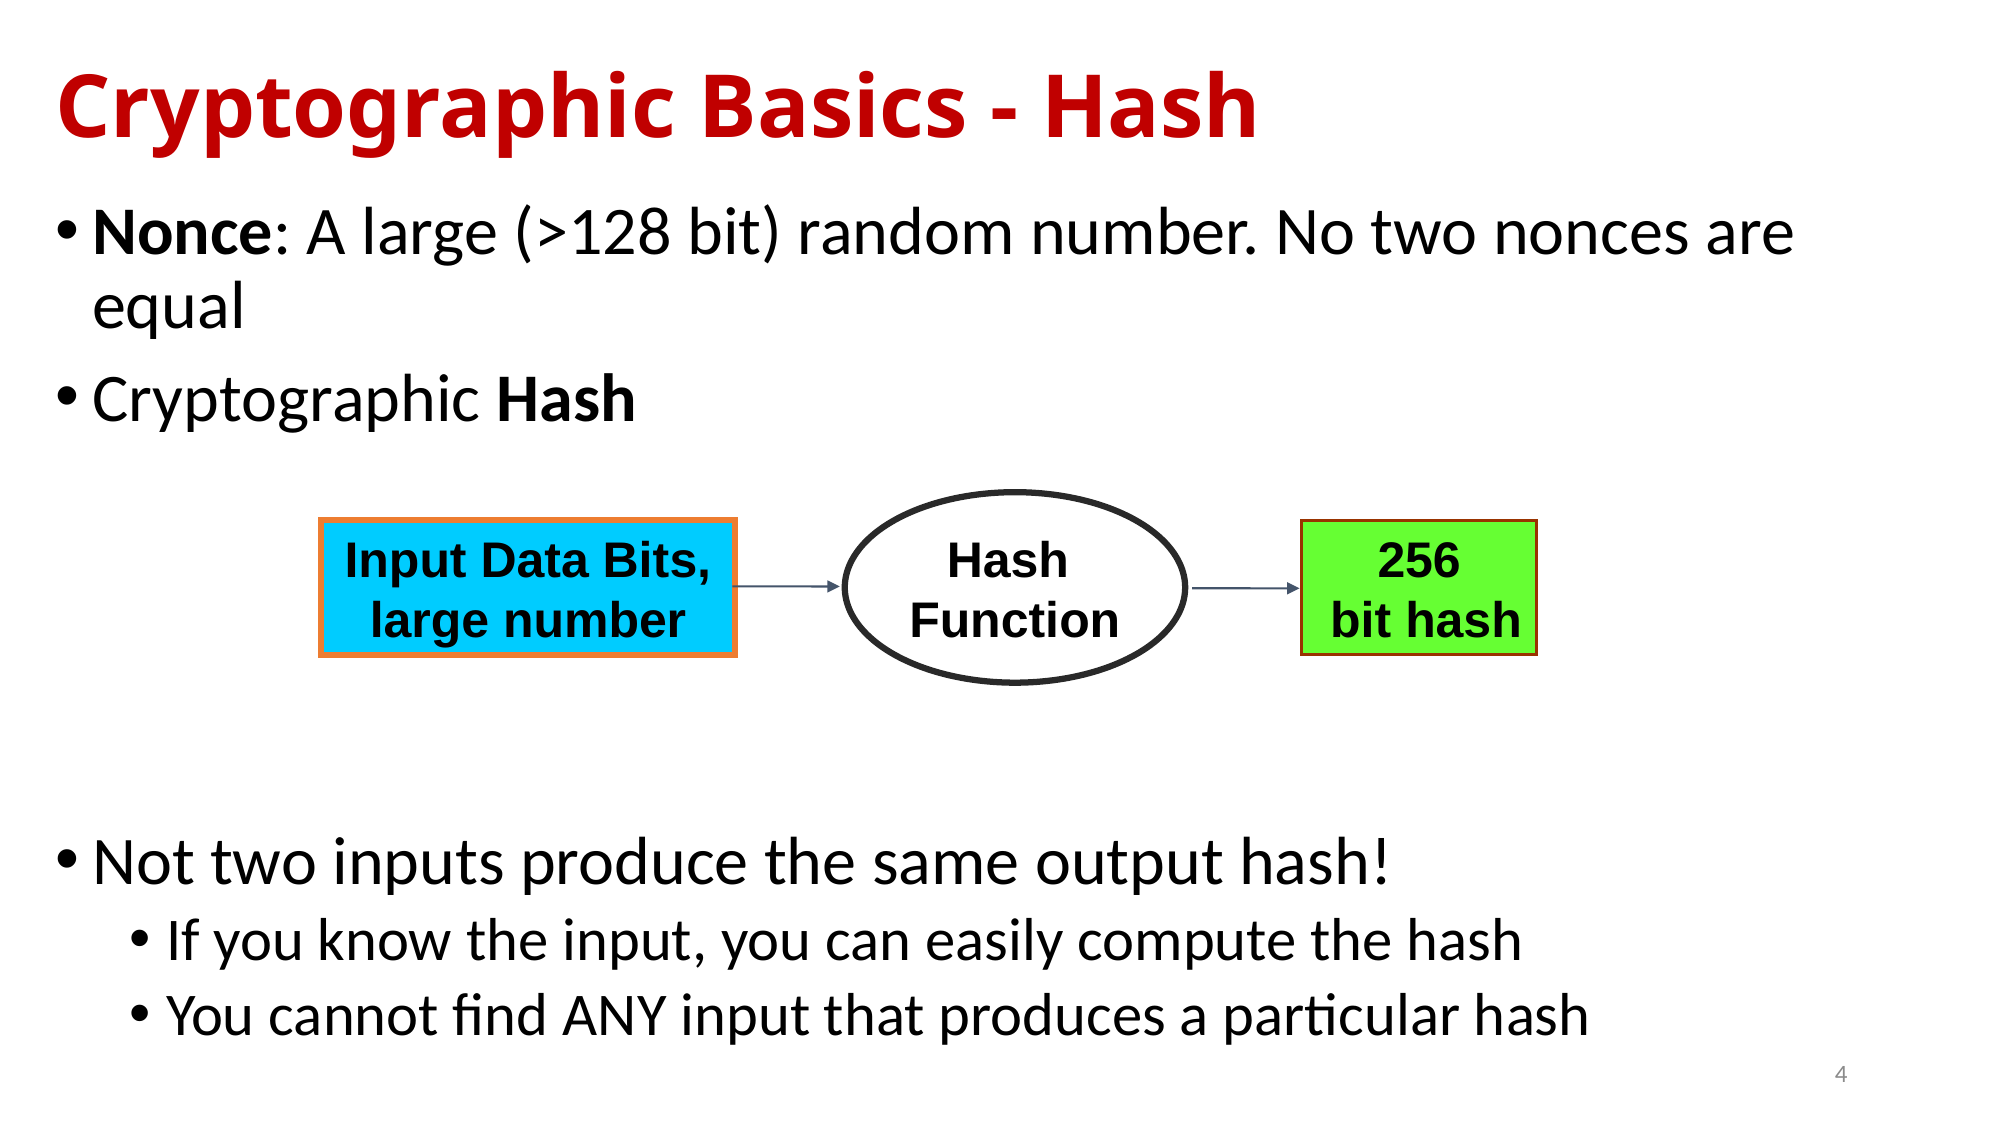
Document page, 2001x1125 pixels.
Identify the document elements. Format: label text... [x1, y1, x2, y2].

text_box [320, 491, 1538, 684]
title Cryptographic Basics - Hash [40, 55, 1979, 165]
slide_number 4 [1412, 1042, 1863, 1103]
list Nonce: A large (>128 bit) random number. No two nonces are equal Cryptographic Hash Not two inputs produce the same output hash! If you know the input, you can easily compute the hash You cannot find ANY input that produces a particular hash [40, 188, 1979, 1060]
